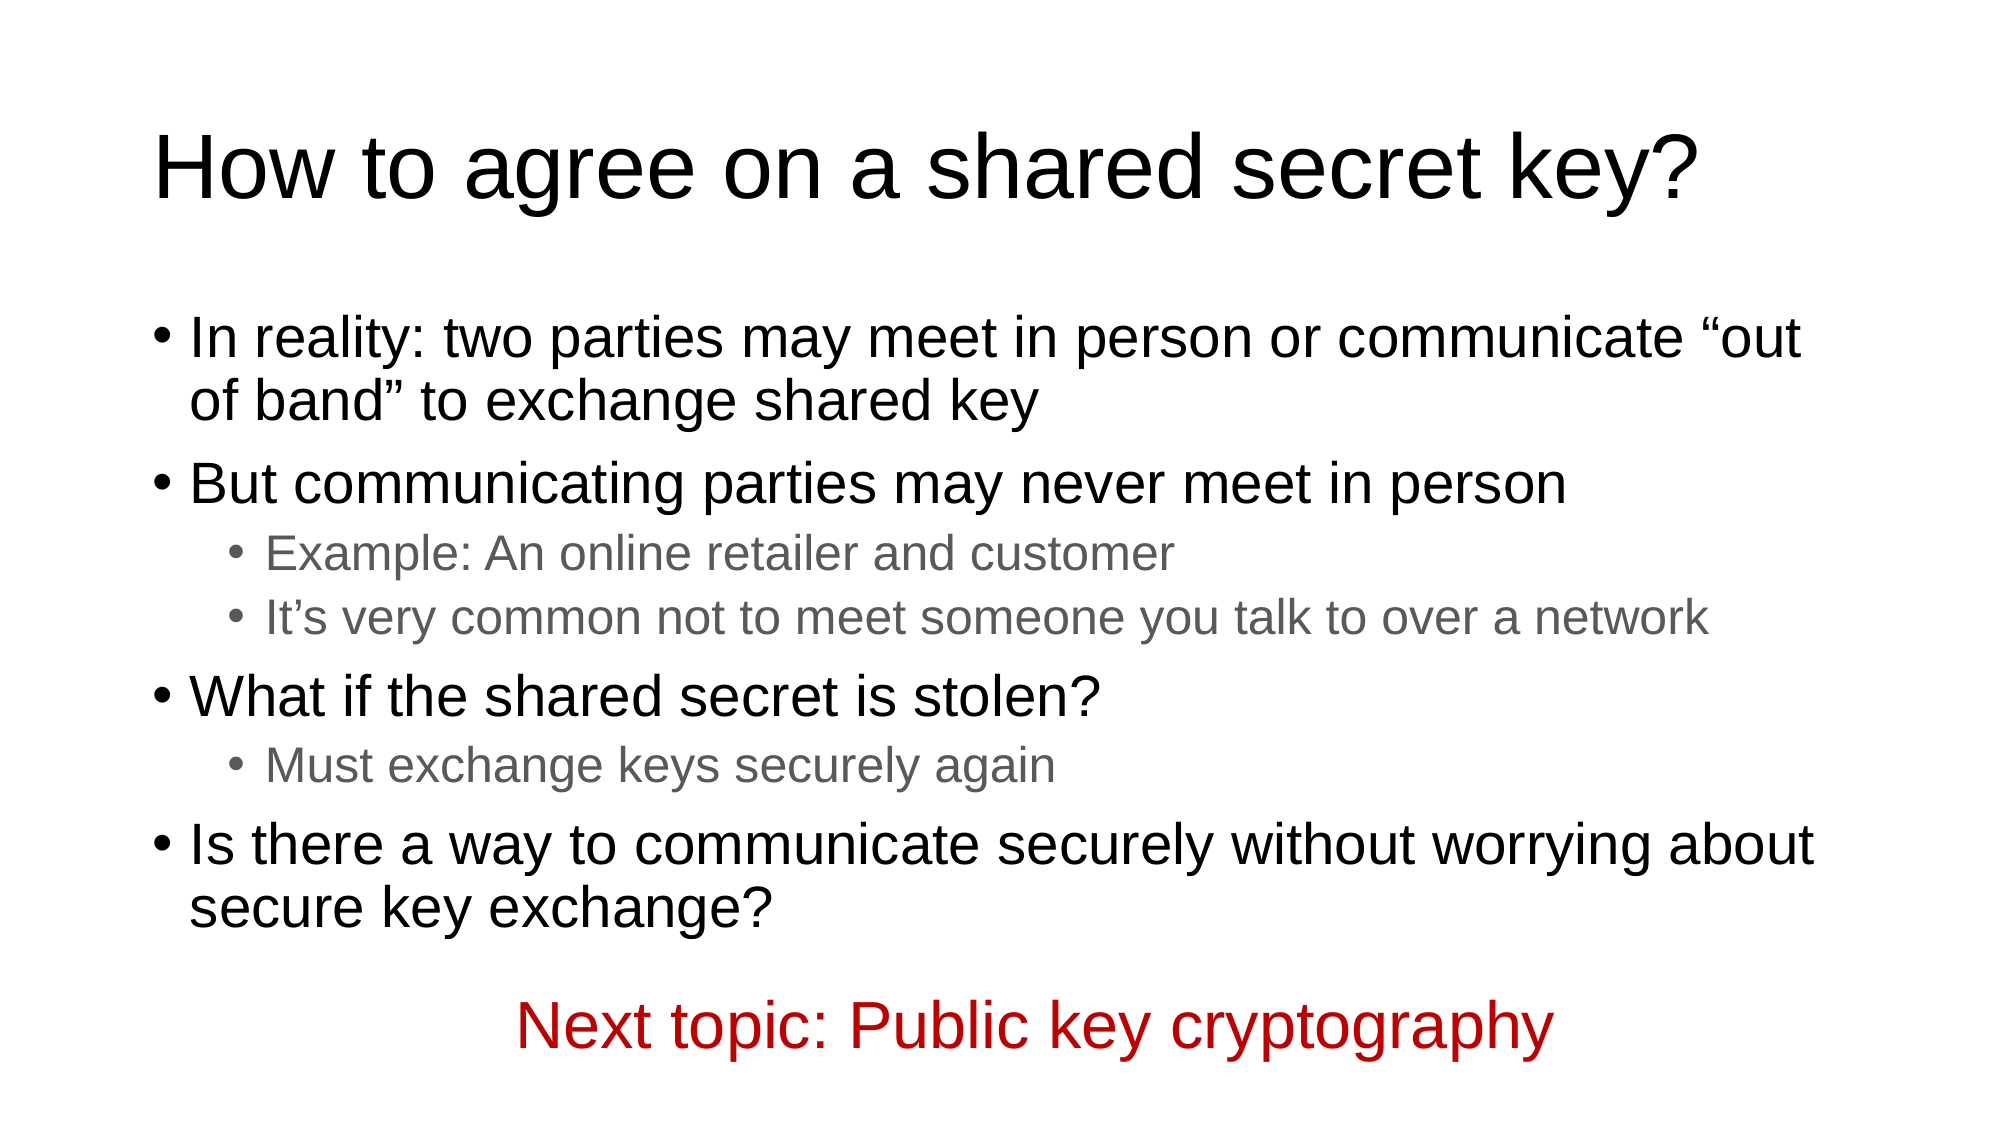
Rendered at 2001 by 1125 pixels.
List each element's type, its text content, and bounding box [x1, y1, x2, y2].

list In reality: two parties may meet in person or communicate “out of band” to exchange shared key But communicating parties may never meet in person Example: An online retailer and customer It’s very common not to meet someone you talk to over a network What if the shared secret is stolen? Must exchange keys securely again Is there a way to communicate securely without worrying about secure key exchange? [137, 299, 1863, 1079]
text_box Next topic: Public key cryptography [366, 973, 1705, 1069]
title How to agree on a shared secret key? [137, 59, 1863, 278]
